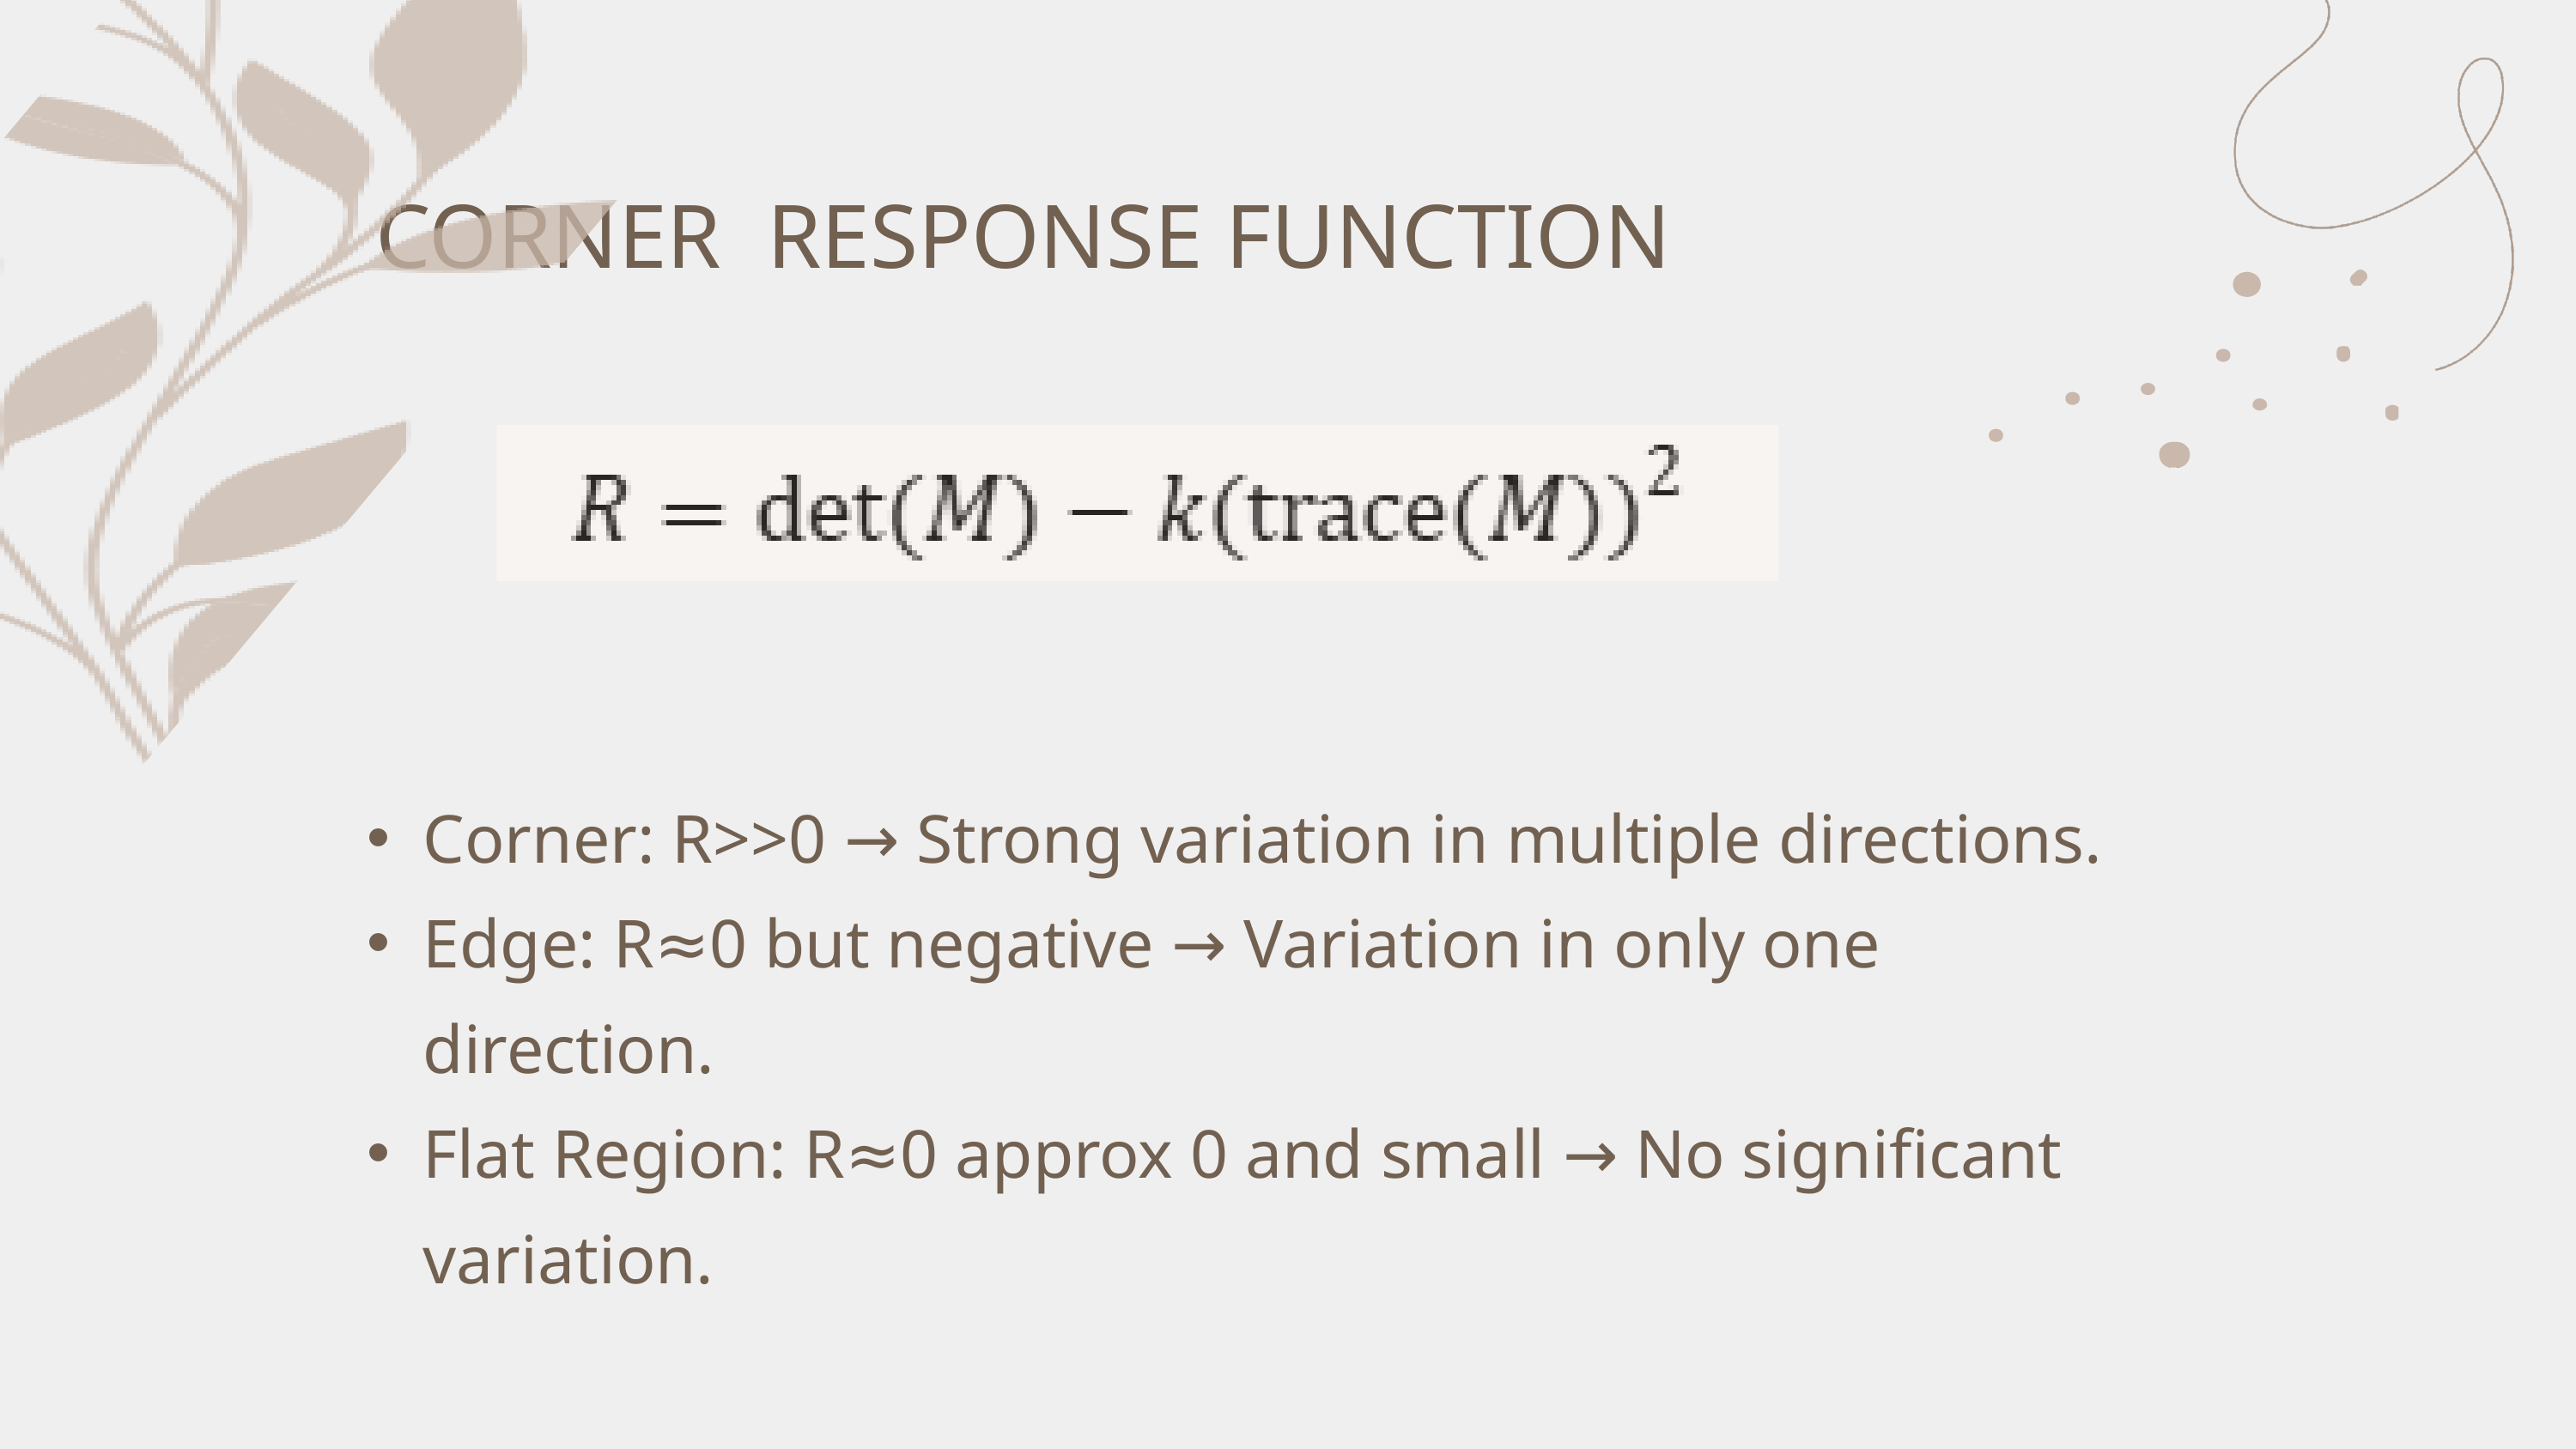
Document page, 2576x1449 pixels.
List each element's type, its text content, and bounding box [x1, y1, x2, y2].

text_box [2170, 0, 2516, 371]
text_box [1989, 265, 2399, 468]
text_box [496, 425, 1779, 581]
text_box Corner: R>>0 → Strong variation in multiple directions. Edge: R≈0 but negative → Variation in only one direction. Flat Region: R≈0 approx 0 and small → No significant variation. [310, 771, 2171, 1403]
text_box CORNER RESPONSE FUNCTION [545, 163, 1716, 287]
text_box [0, 0, 697, 936]
